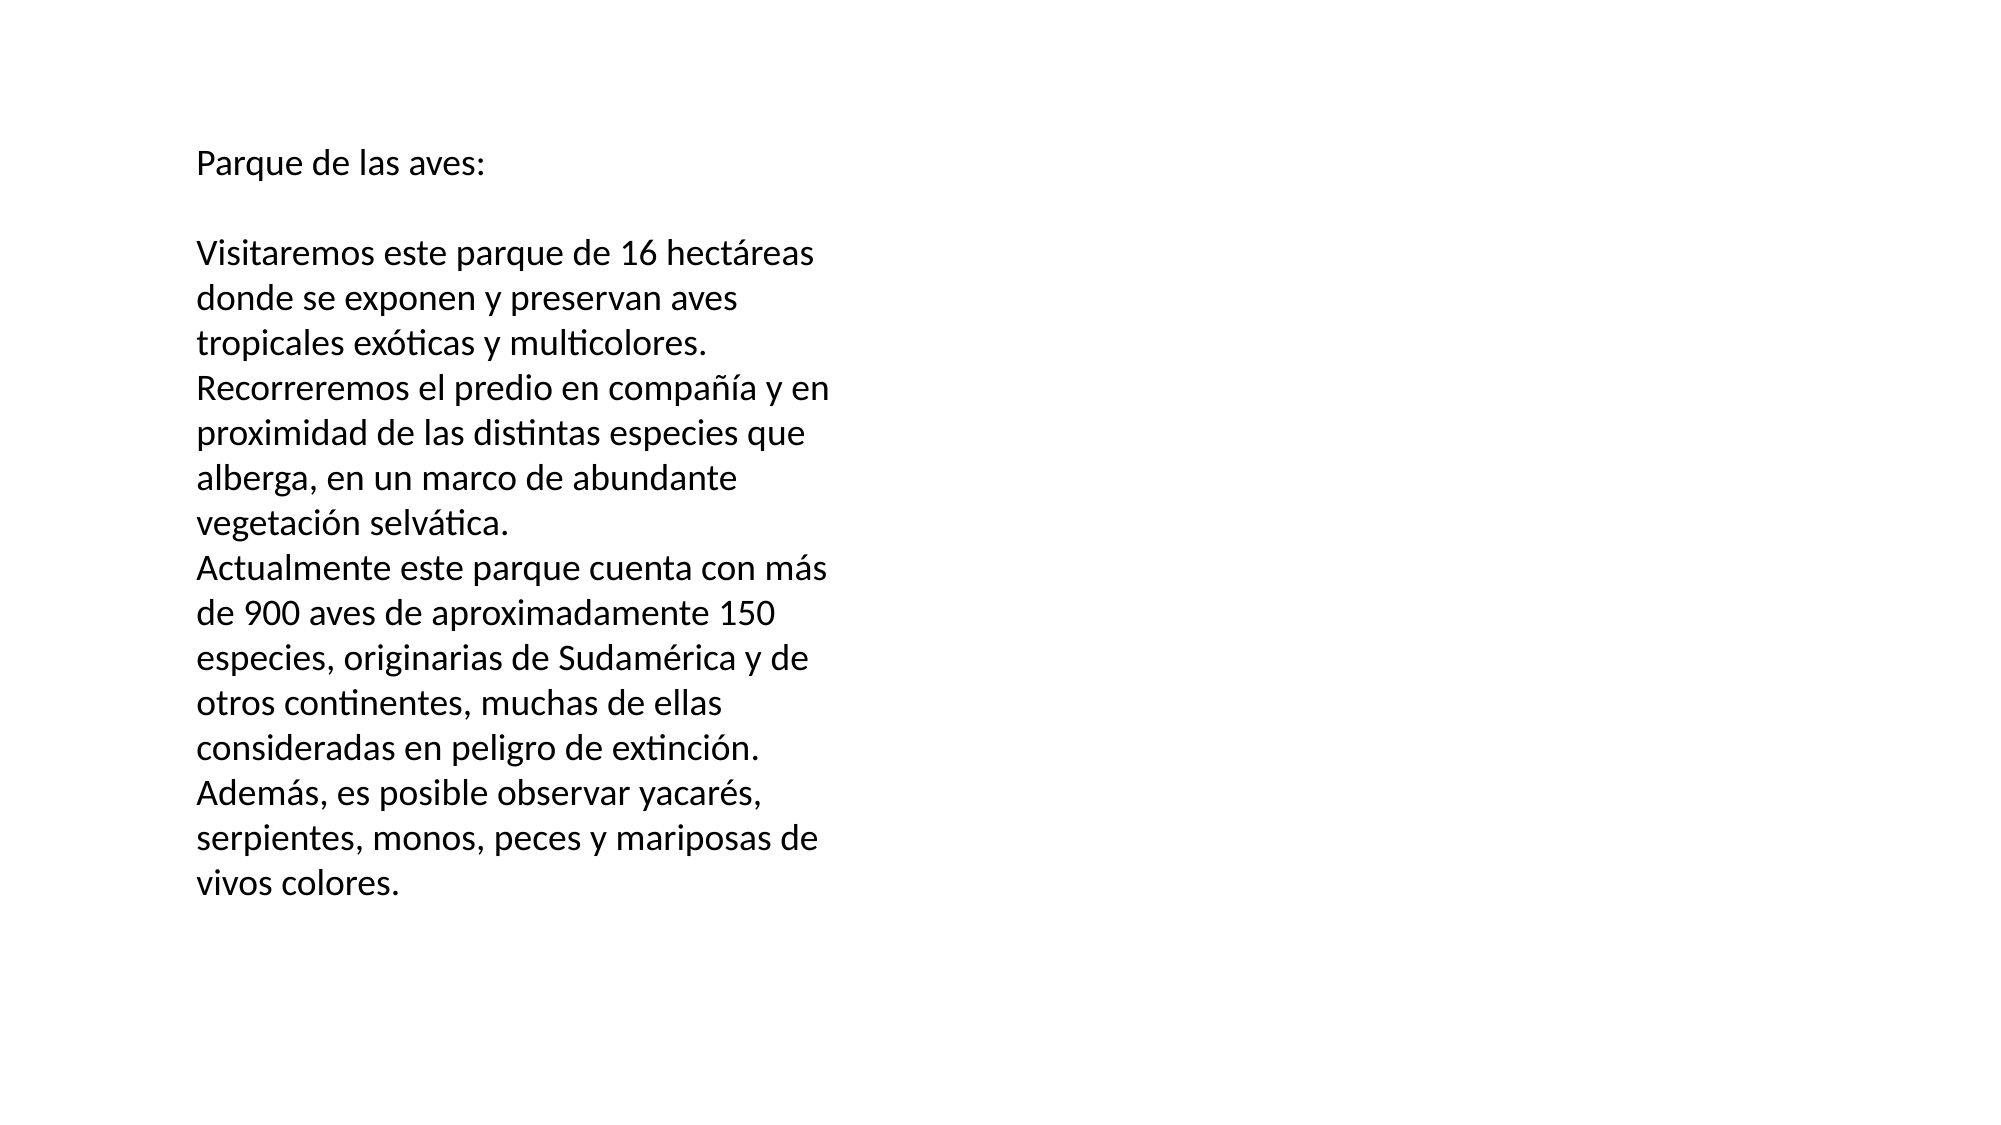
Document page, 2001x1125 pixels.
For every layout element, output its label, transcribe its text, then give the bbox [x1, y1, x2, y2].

text_box Parque de las aves: Visitaremos este parque de 16 hectáreas donde se exponen y preservan aves tropicales exóticas y multicolores. Recorreremos el predio en compañía y en proximidad de las distintas especies que alberga, en un marco de abundante vegetación selvática. Actualmente este parque cuenta con más de 900 aves de aproximadamente 150 especies, originarias de Sudamérica y de otros continentes, muchas de ellas consideradas en peligro de extinción. Además, es posible observar yacarés, serpientes, monos, peces y mariposas de vivos colores. [181, 130, 867, 956]
